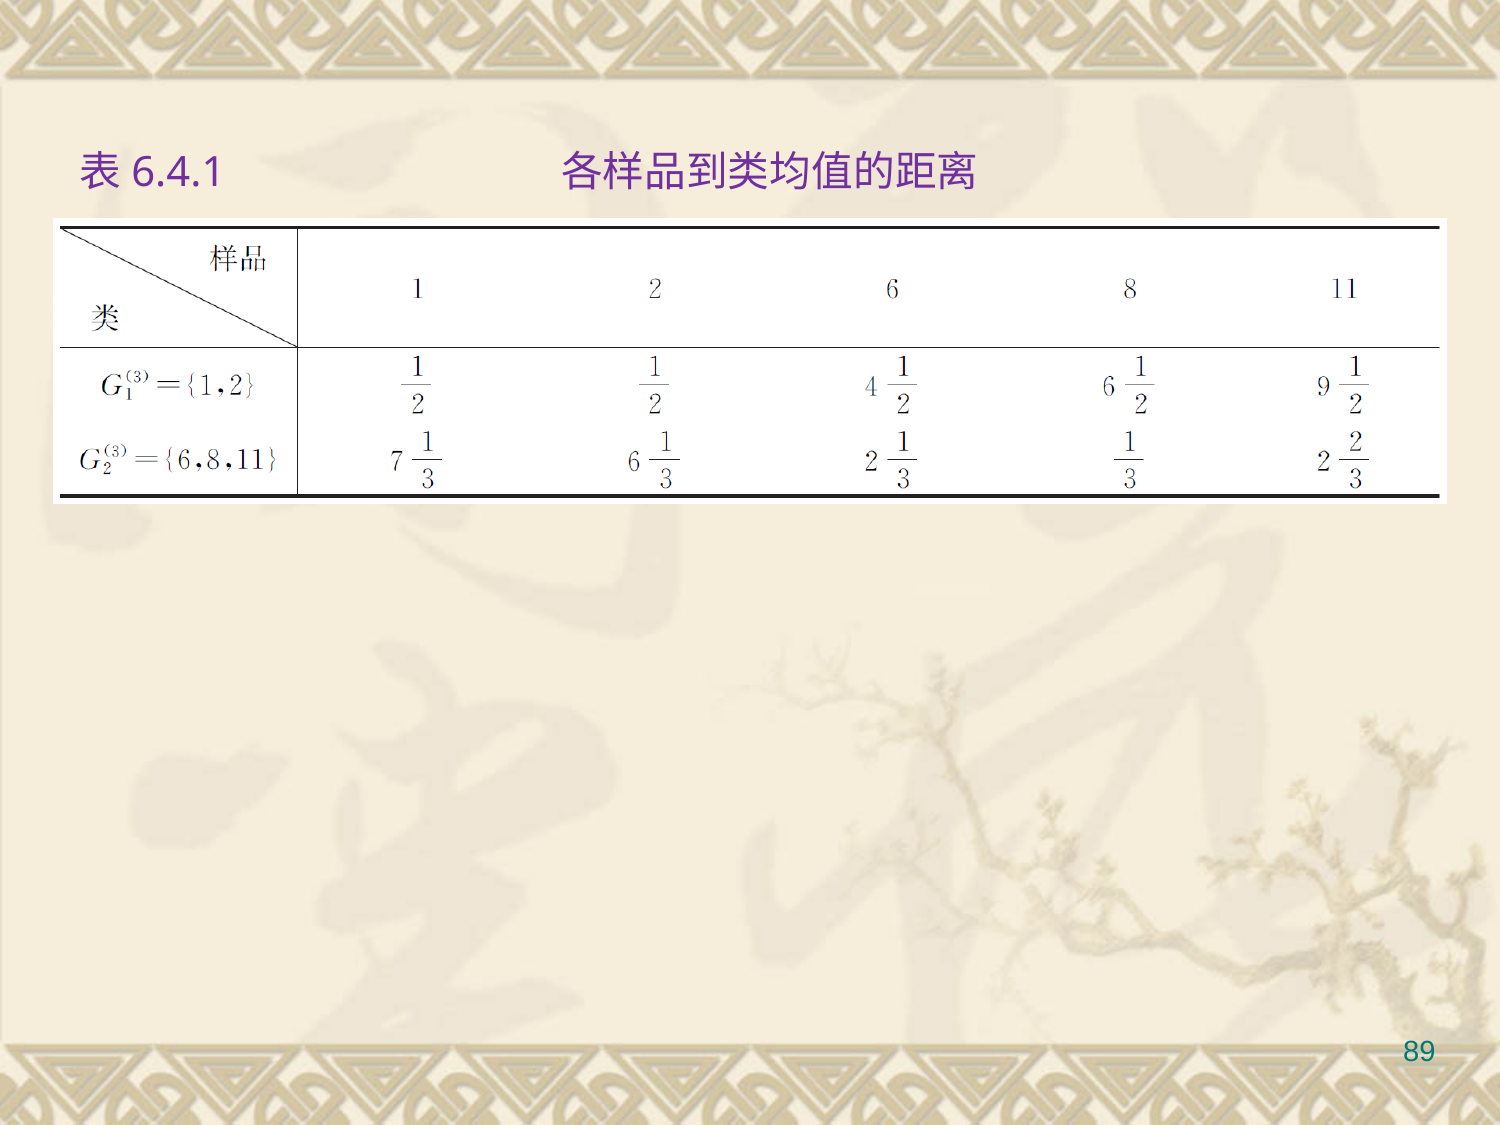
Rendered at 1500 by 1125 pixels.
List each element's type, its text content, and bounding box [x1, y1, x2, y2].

text_box 表6.4.1 各样品到类均值的距离 [64, 137, 1199, 202]
picture [0, 0, 1500, 1125]
slide_number 89 [1074, 1024, 1451, 1103]
